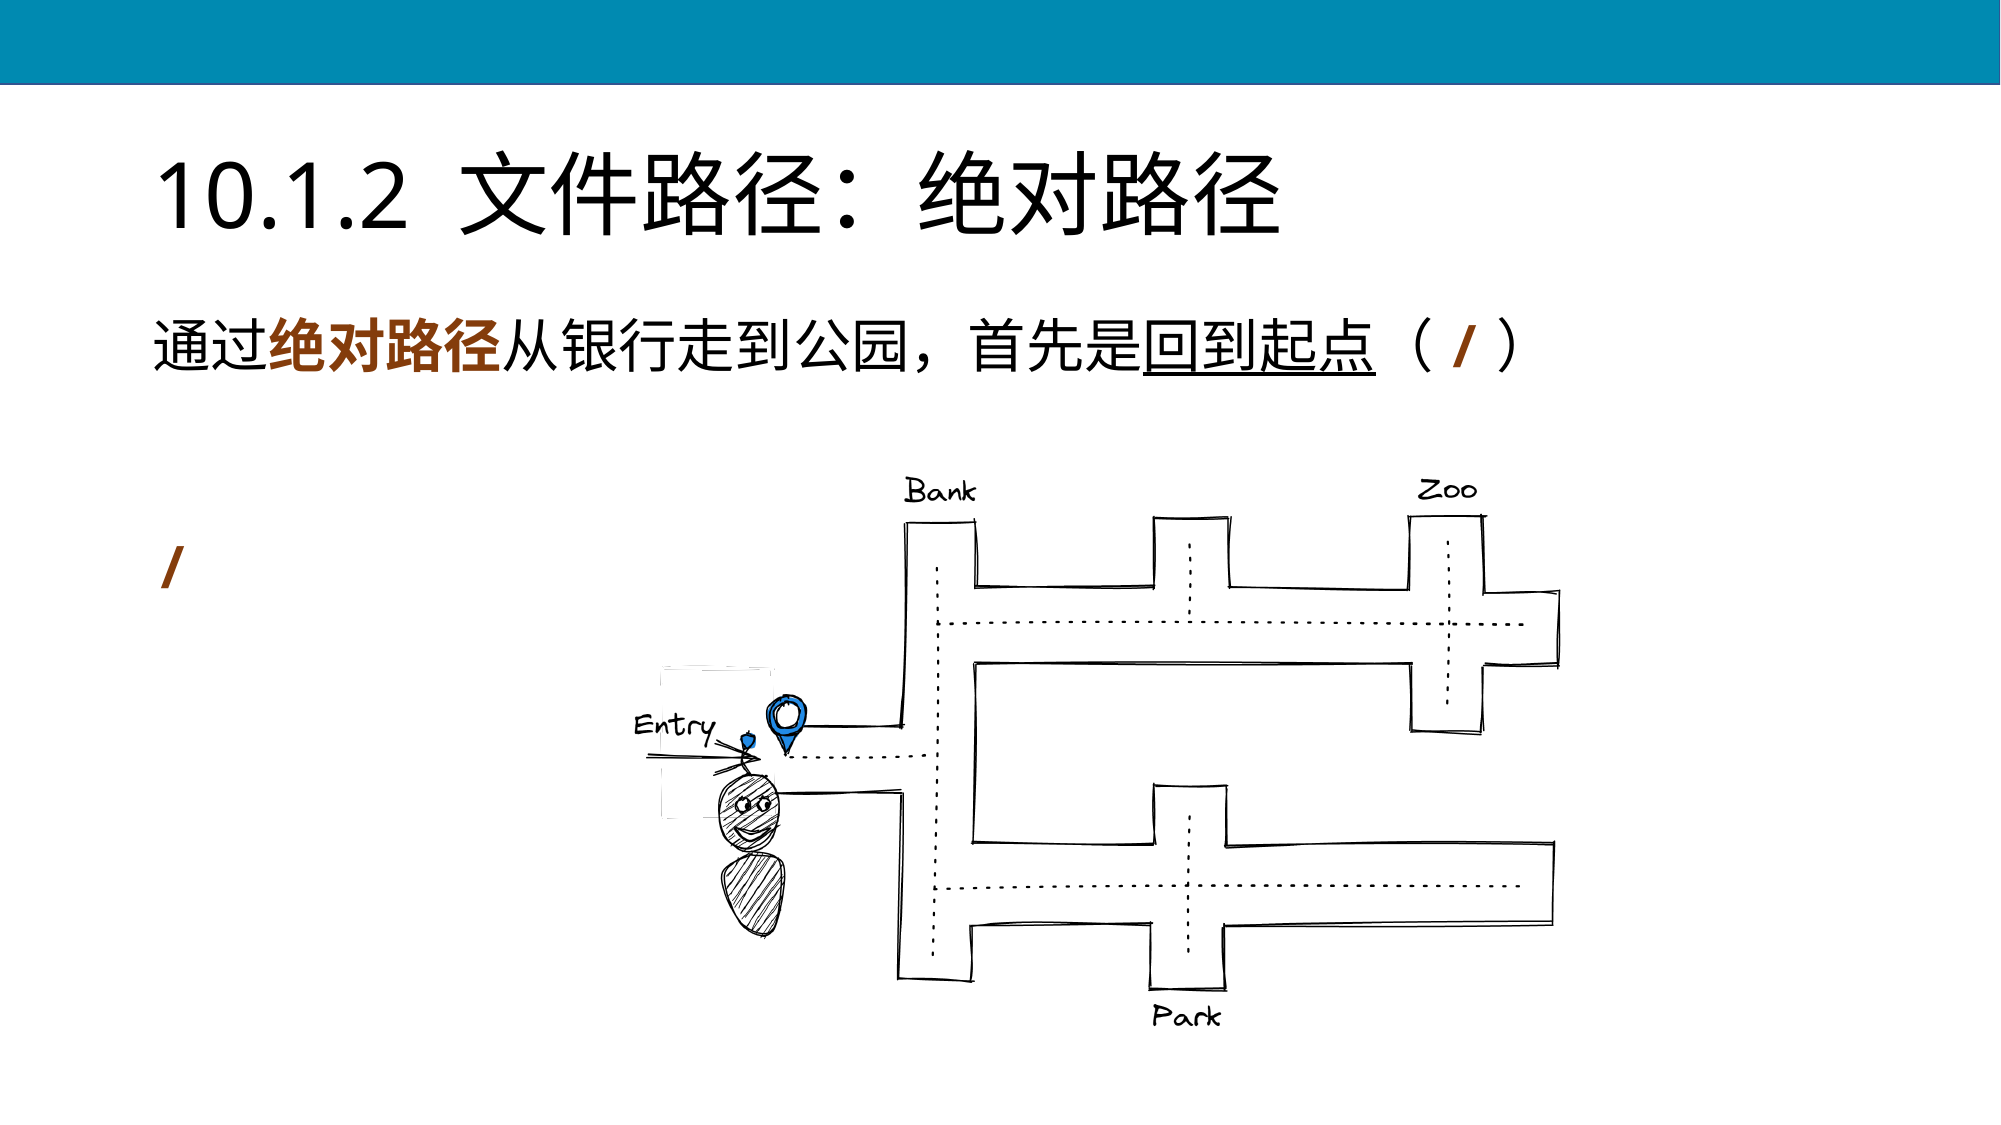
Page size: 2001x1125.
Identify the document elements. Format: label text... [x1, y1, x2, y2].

text_box / [140, 522, 618, 608]
list 通过绝对路径从银行走到公园，首先是回到起点（/） [137, 310, 1863, 1024]
picture [618, 455, 1575, 1053]
title 10.1.2 文件路径：绝对路径 [137, 115, 1863, 282]
